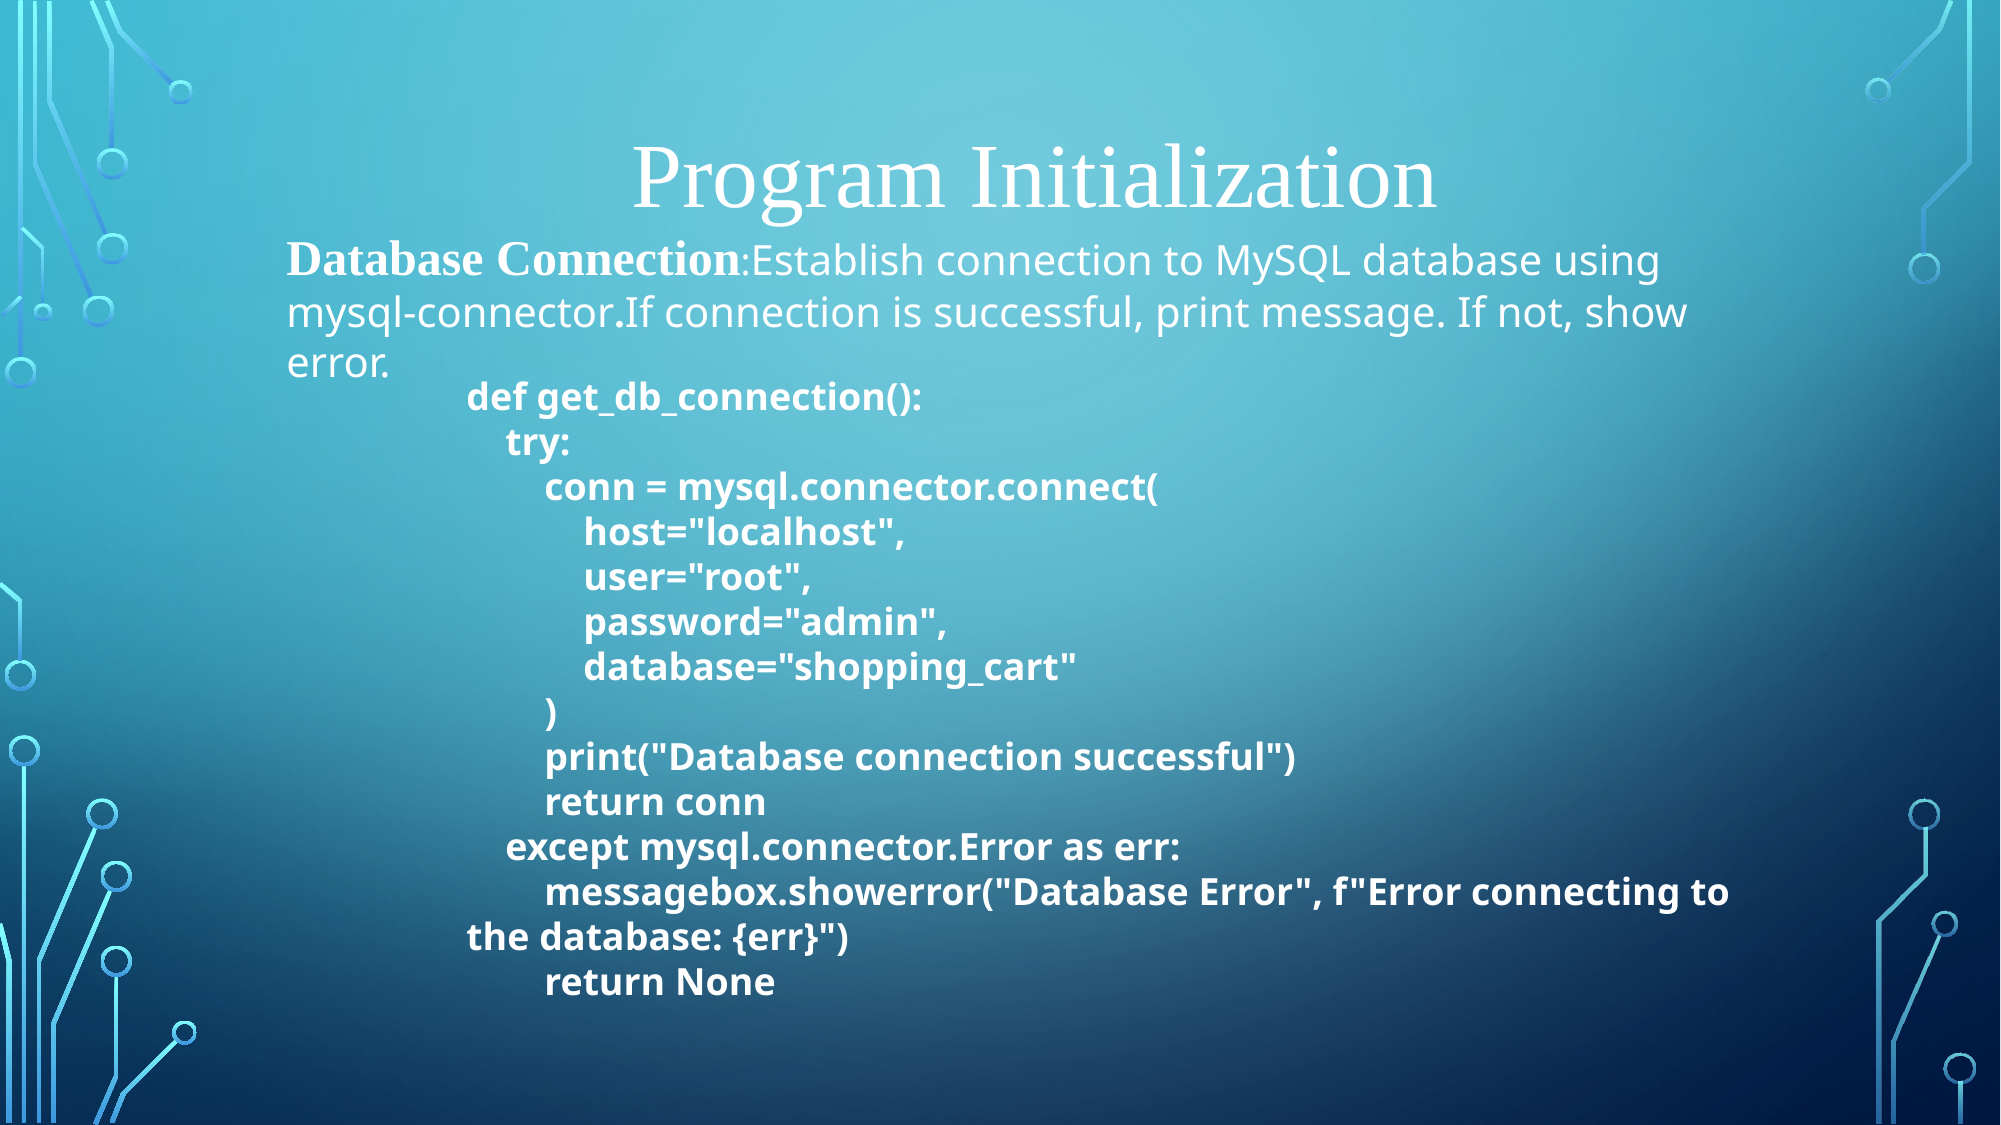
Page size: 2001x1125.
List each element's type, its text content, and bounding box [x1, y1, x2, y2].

text_box Program Initialization Database Connection:Establish connection to MySQL database using mysql-connector.If connection is successful, print message. If not, show error. [271, 108, 1794, 393]
text_box def get_db_connection(): try: conn = mysql.connector.connect( host="localhost", user="root", password="admin", database="shopping_cart" ) print("Database connection successful") return conn except mysql.connector.Error as err: messagebox.showerror("Database Error", f"Error connecting to the database: {err}") return None [451, 365, 1814, 1011]
